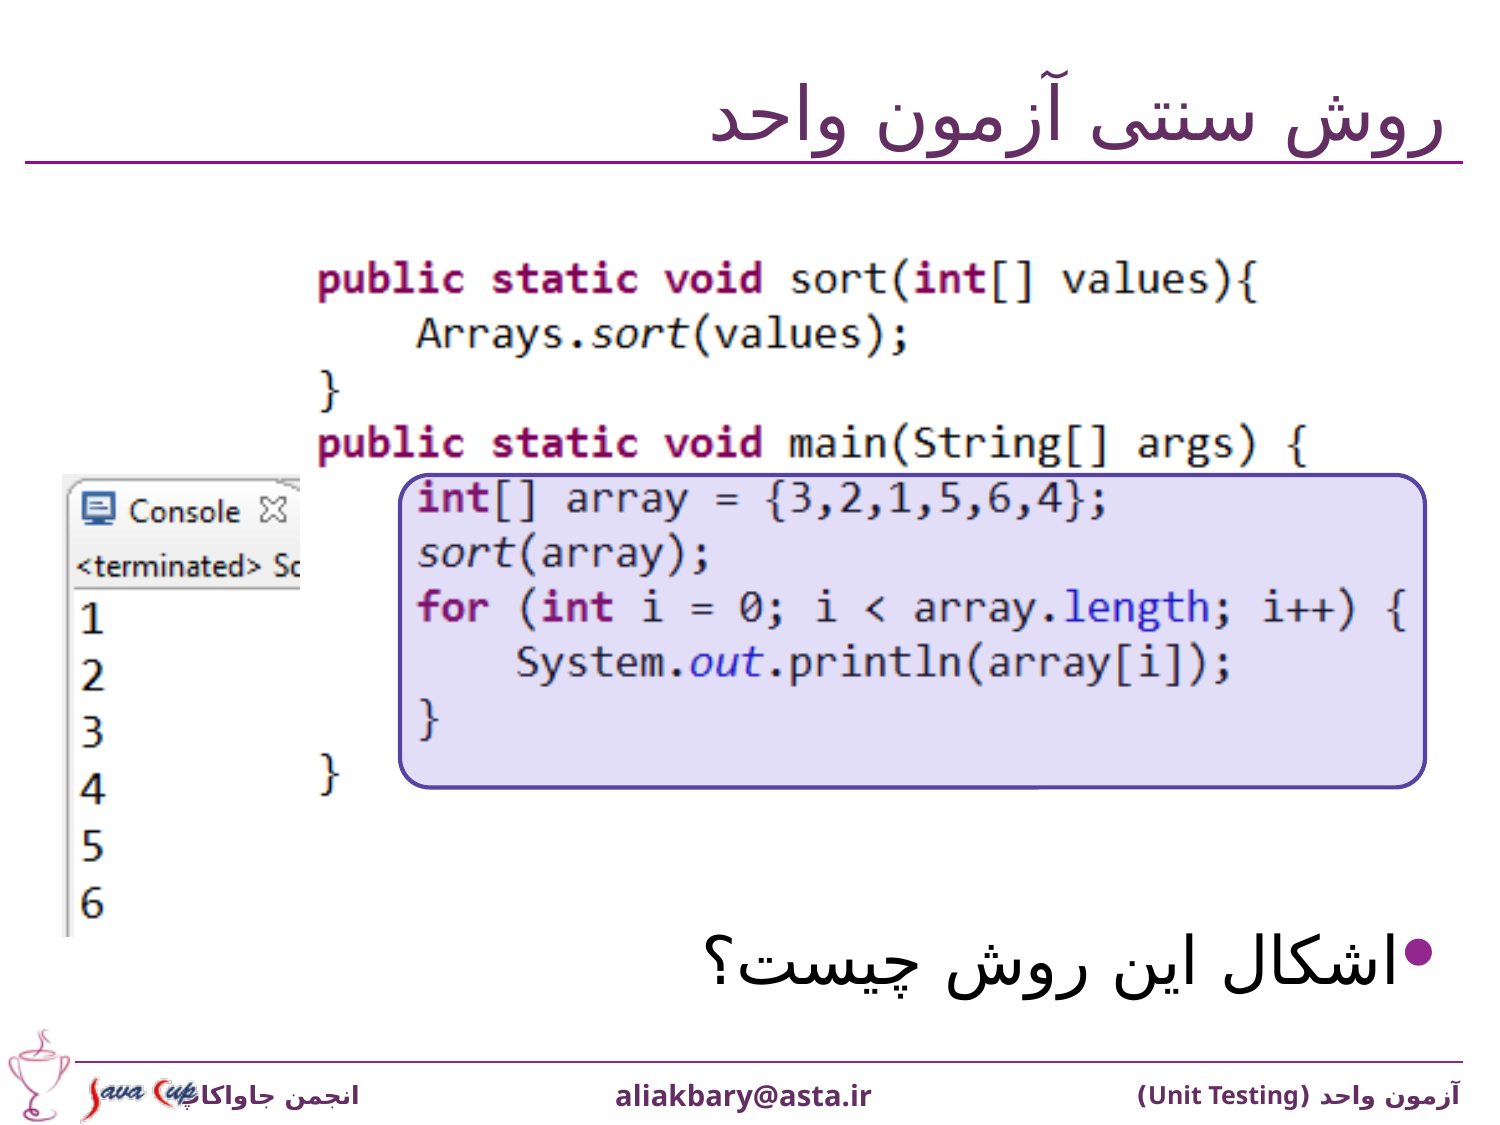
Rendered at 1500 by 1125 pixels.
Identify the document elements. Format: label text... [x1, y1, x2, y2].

picture [6, 1028, 75, 1125]
picture [61, 249, 1426, 938]
title روش سنتی آزمون واحد [24, 37, 1463, 163]
picture [79, 1088, 200, 1125]
list اشکال اين روش چيست؟ [24, 187, 1463, 1088]
